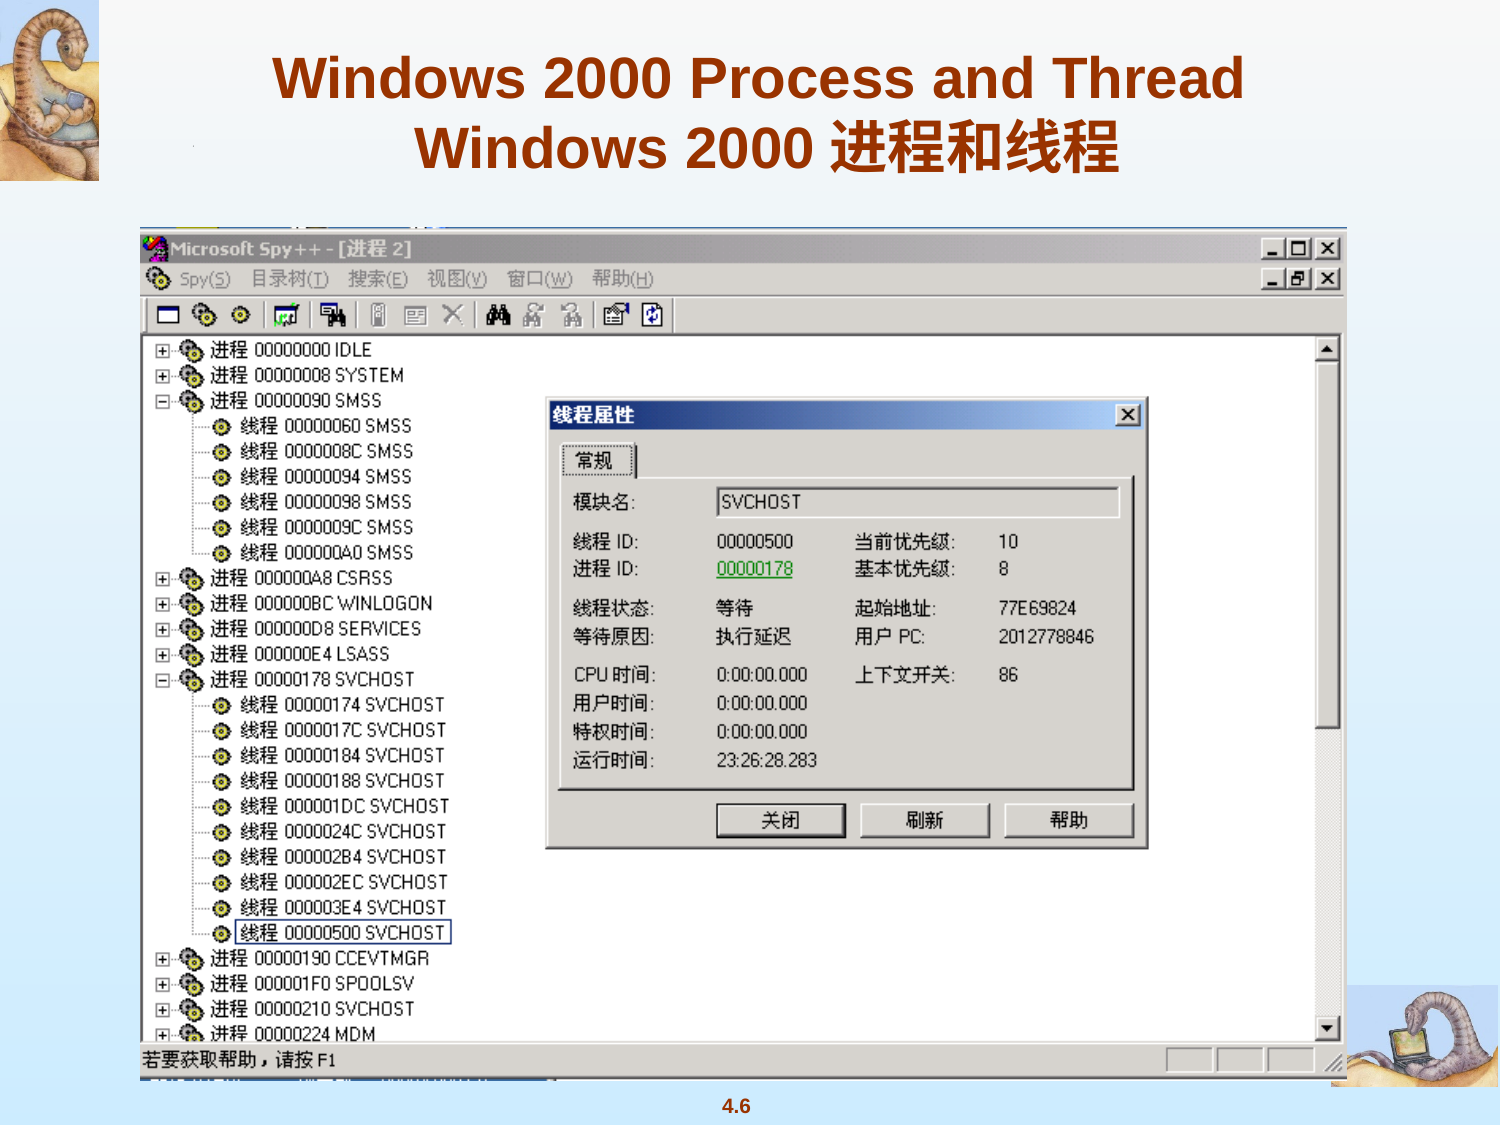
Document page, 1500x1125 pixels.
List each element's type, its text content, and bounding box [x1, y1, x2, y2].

picture [1331, 985, 1498, 1087]
picture [0, 0, 84, 181]
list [140, 227, 1347, 1081]
title Windows 2000 Process and Thread Windows 2000进程和线程 [84, 0, 1435, 188]
